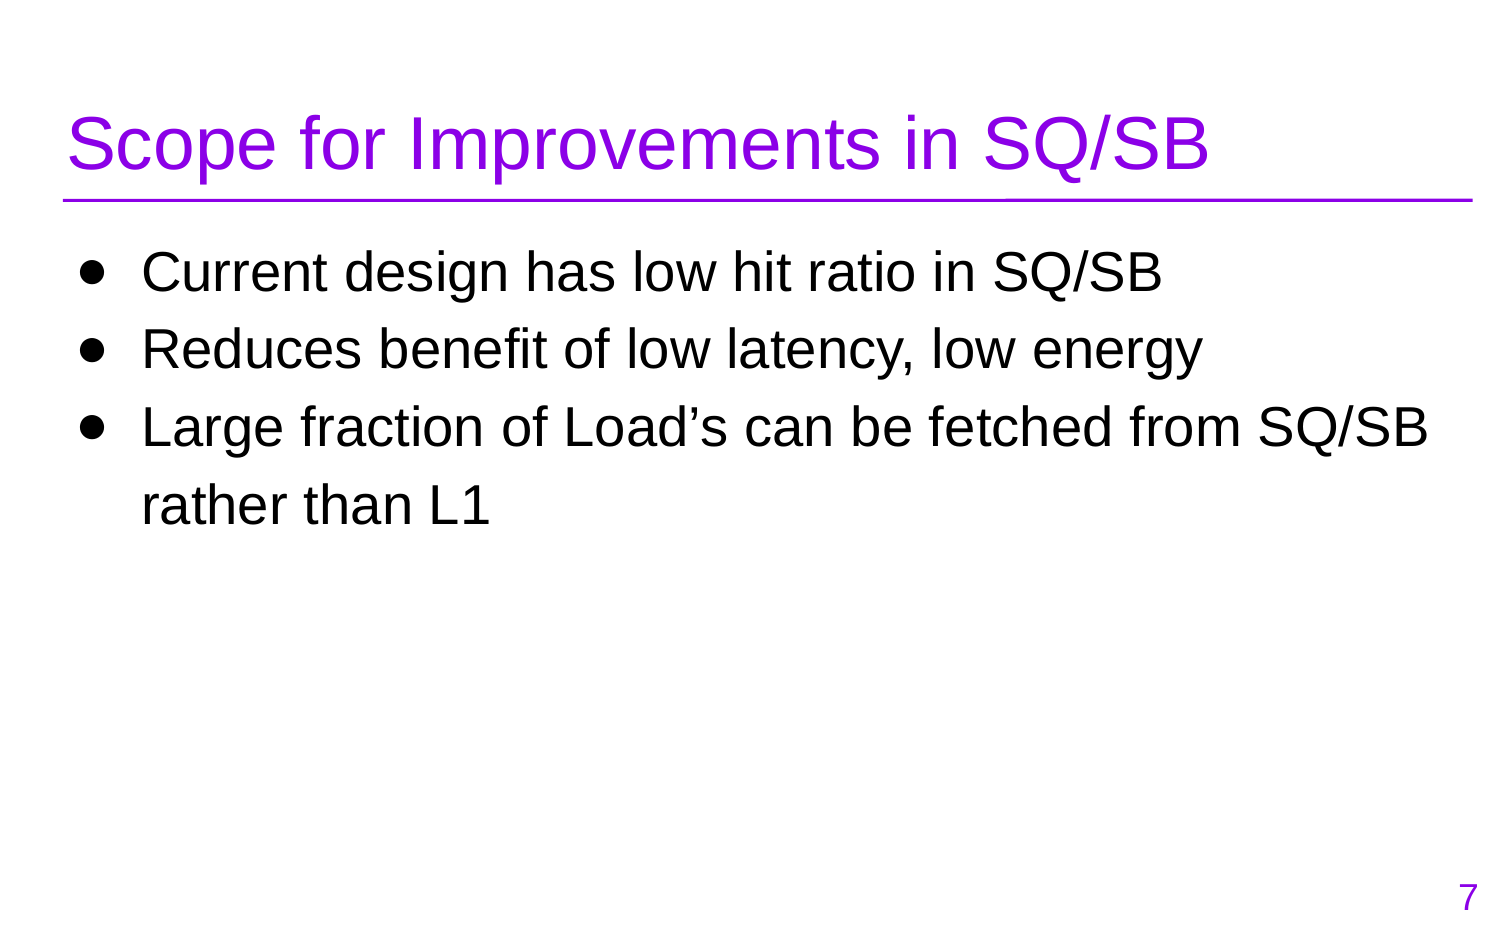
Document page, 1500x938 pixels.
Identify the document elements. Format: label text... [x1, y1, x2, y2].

slide_number ‹#› [1388, 859, 1494, 932]
title Scope for Improvements in SQ/SB [51, 79, 1449, 185]
list Current design has low hit ratio in SQ/SB Reduces benefit of low latency, low energy Large fraction of Load’s can be fetched from SQ/SB rather than L1 [51, 210, 1449, 894]
